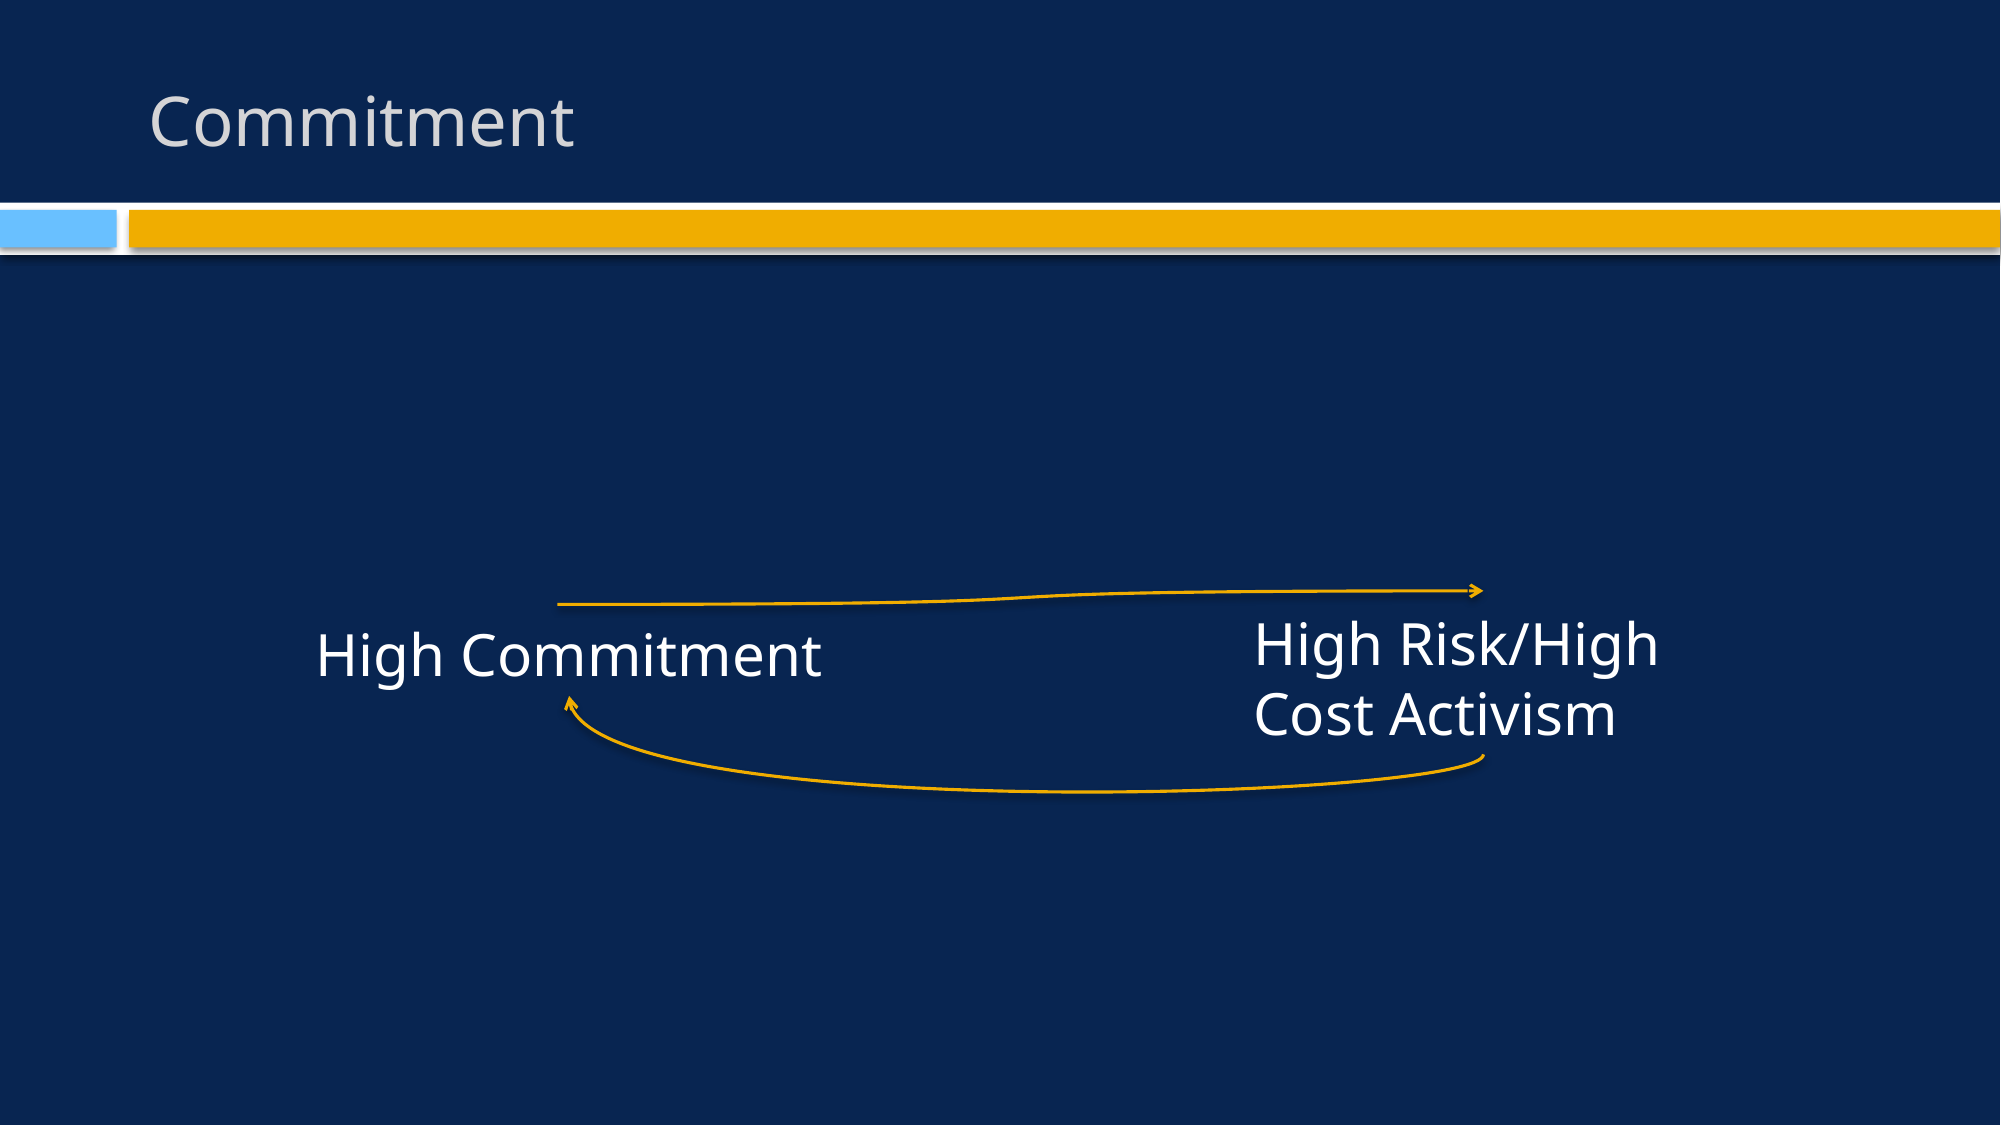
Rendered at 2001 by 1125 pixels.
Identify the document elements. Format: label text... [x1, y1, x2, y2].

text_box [322, 590, 1729, 757]
title Commitment [133, 37, 1918, 201]
